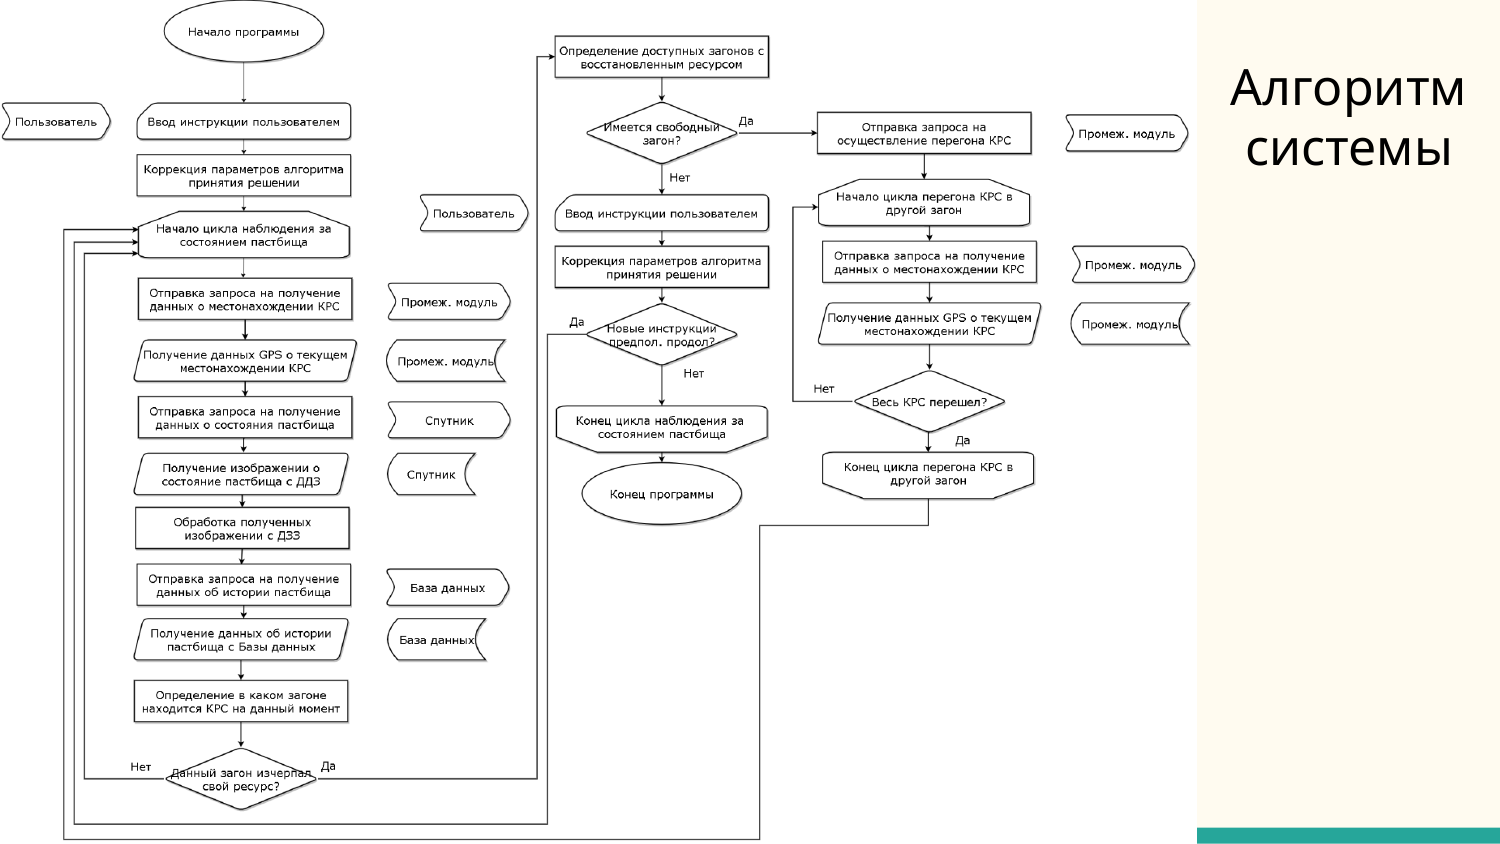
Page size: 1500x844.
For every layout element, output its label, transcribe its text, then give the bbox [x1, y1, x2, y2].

title Алгоритм системы [1210, 40, 1488, 622]
picture [0, 0, 1197, 844]
